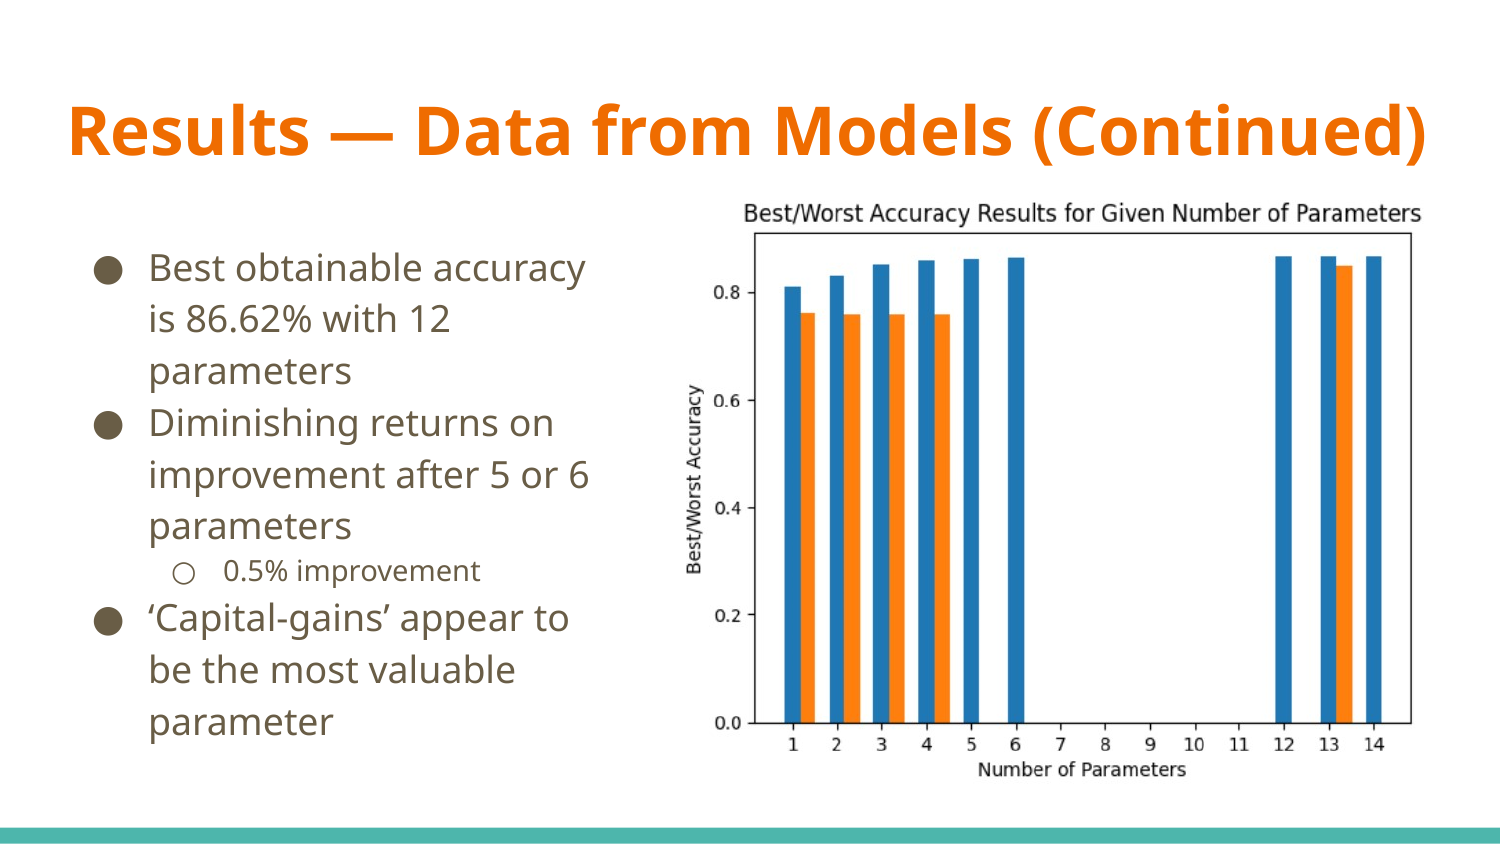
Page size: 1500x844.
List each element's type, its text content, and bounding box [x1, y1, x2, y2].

list Best obtainable accuracy is 86.62% with 12 parameters Diminishing returns on improvement after 5 or 6 parameters 0.5% improvement ‘Capital-gains’ appear to be the most valuable parameter [58, 221, 635, 764]
title Results — Data from Models (Continued) [51, 72, 1449, 189]
picture [670, 200, 1435, 785]
